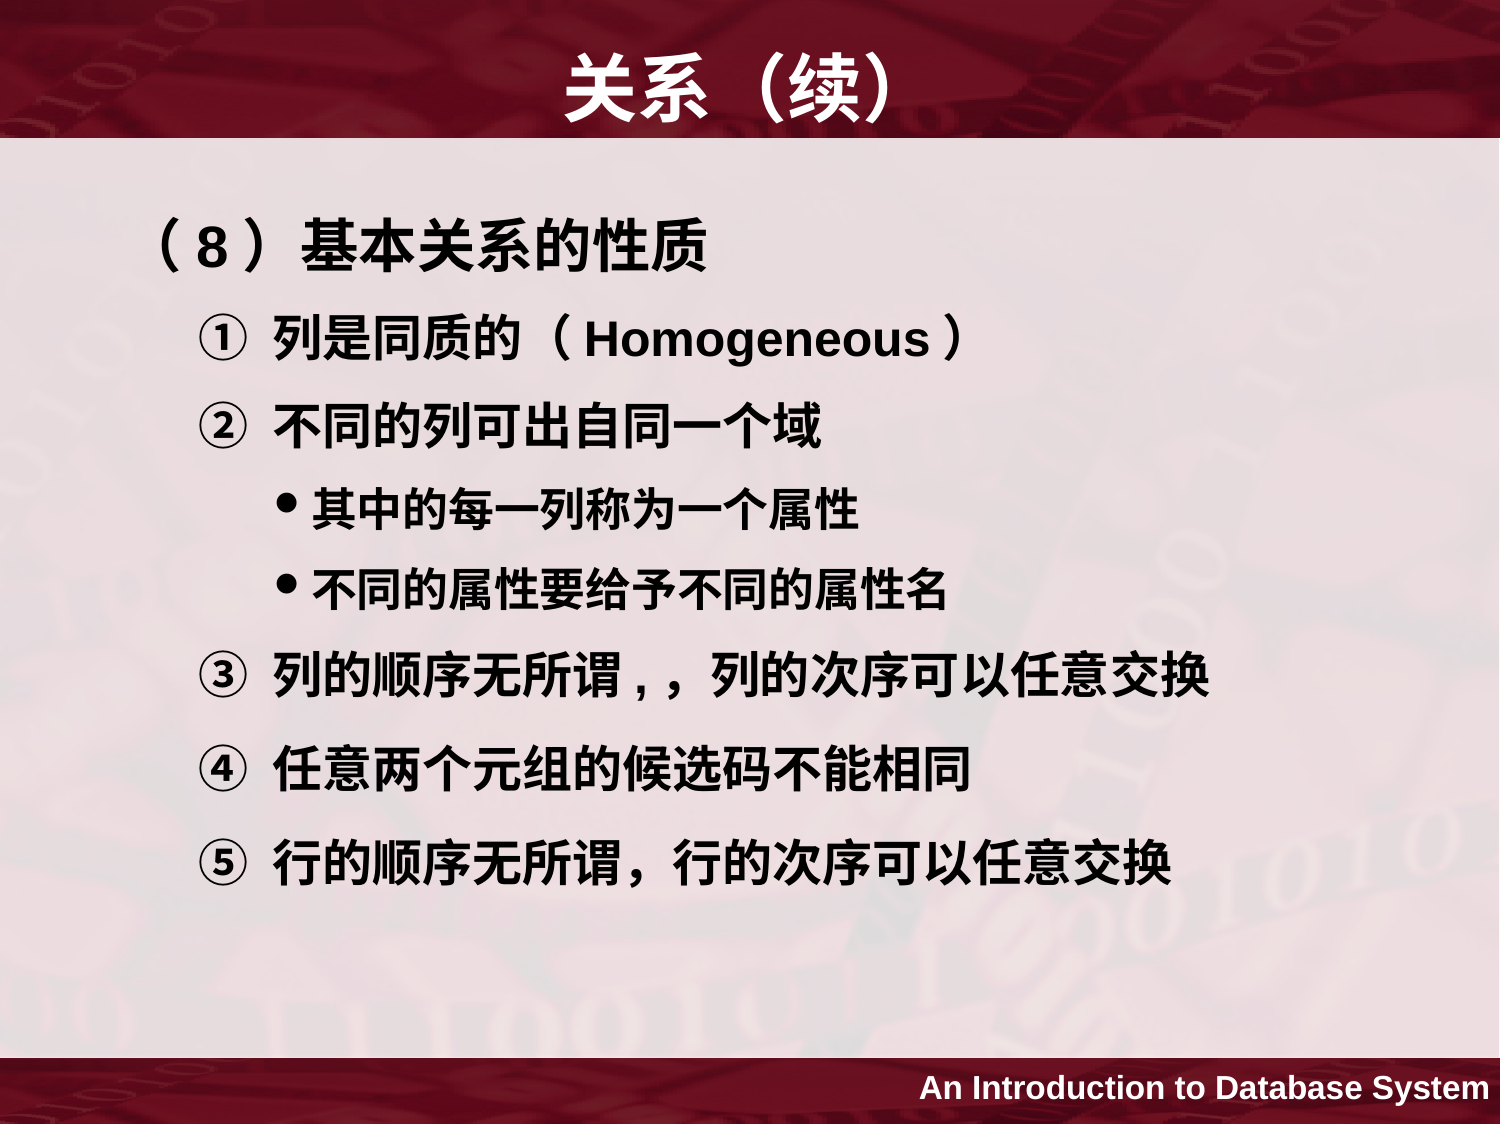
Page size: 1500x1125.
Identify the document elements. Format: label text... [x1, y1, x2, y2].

list （8）基本关系的性质 ① 列是同质的（Homogeneous） ② 不同的列可出自同一个域 其中的每一列称为一个属性 不同的属性要给予不同的属性名 ③ 列的顺序无所谓,，列的次序可以任意交换 ④ 任意两个元组的候选码不能相同 ⑤ 行的顺序无所谓，行的次序可以任意交换 [108, 179, 1460, 1001]
title 关系（续） [74, 0, 1426, 181]
picture [0, 0, 1500, 1124]
